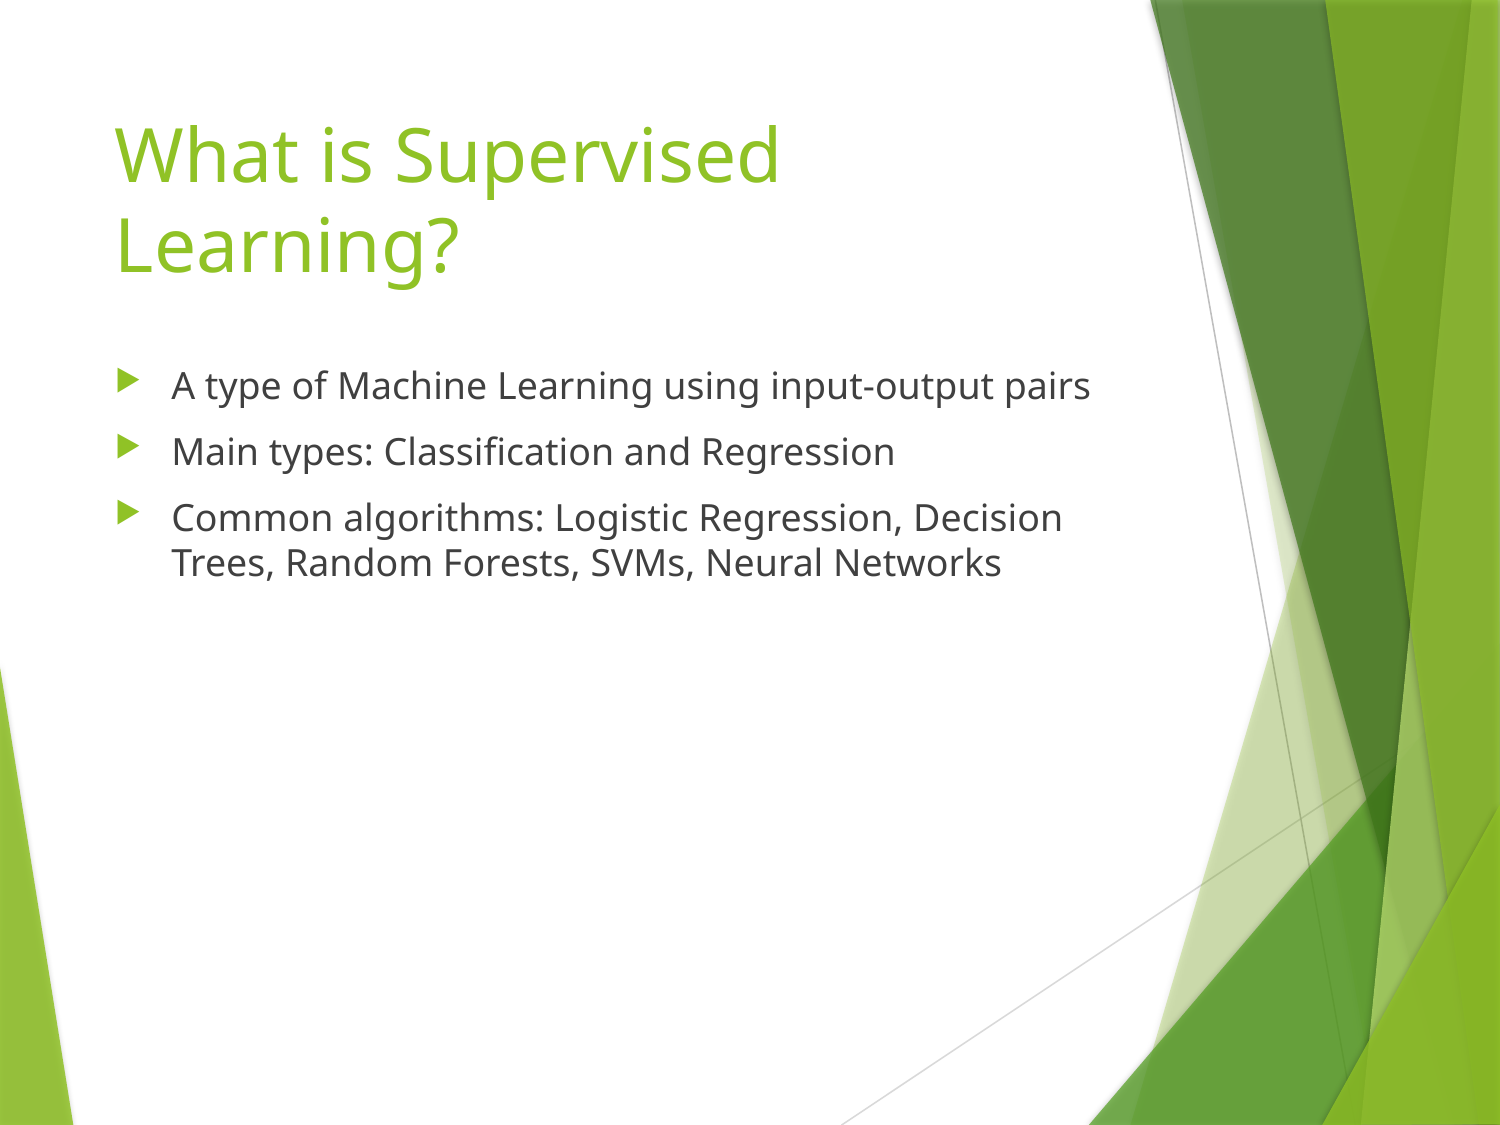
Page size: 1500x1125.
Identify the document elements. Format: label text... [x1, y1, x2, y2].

title What is Supervised Learning? [99, 99, 1142, 317]
list A type of Machine Learning using input-output pairs Main types: Classification and Regression Common algorithms: Logistic Regression, Decision Trees, Random Forests, SVMs, Neural Networks [99, 354, 1142, 992]
